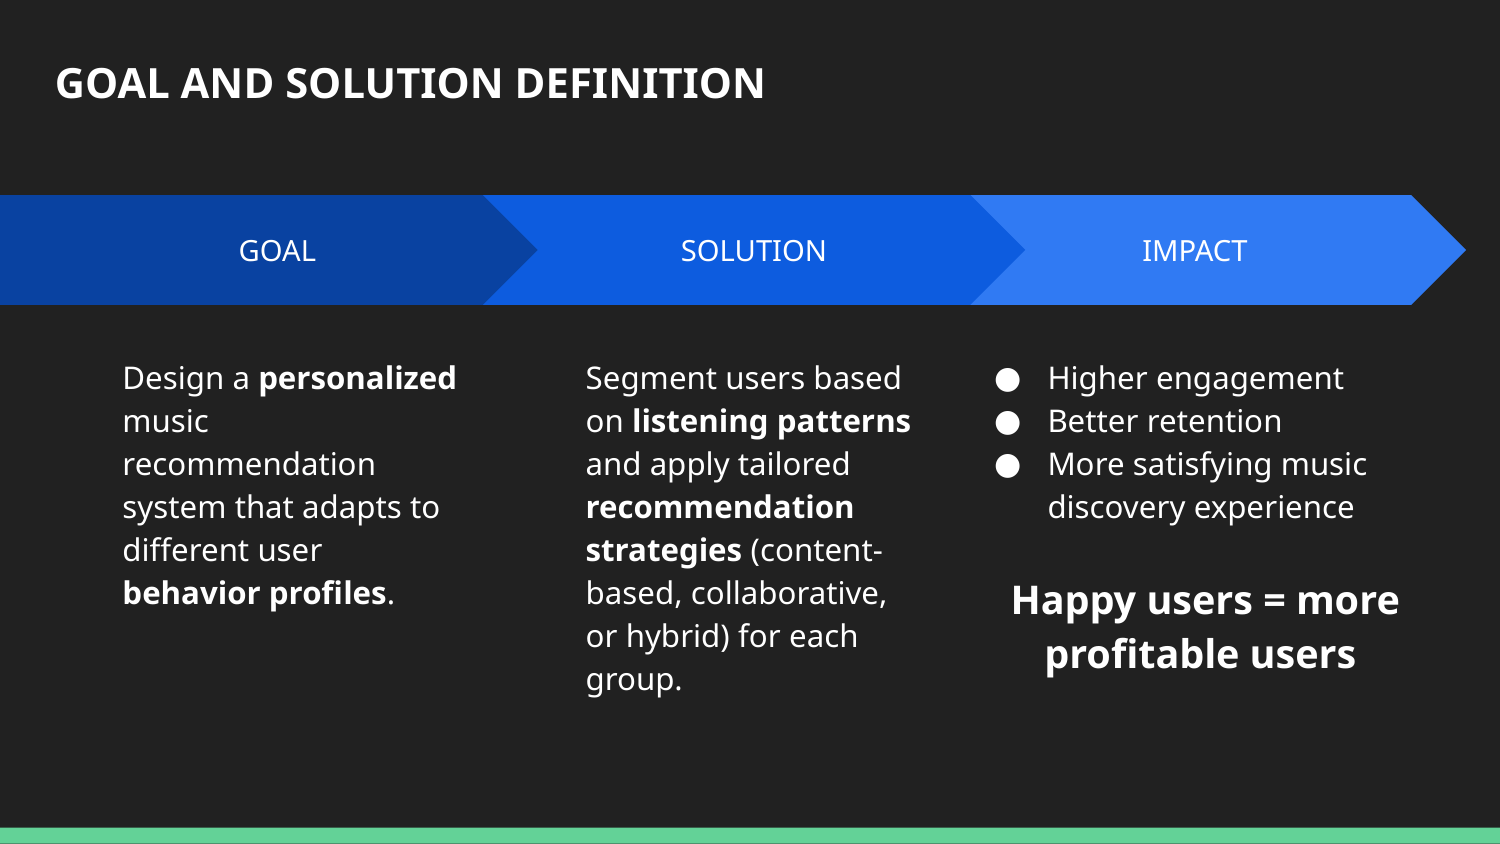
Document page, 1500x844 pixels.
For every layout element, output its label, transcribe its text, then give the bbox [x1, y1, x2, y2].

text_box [482, 194, 1026, 767]
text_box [0, 194, 481, 767]
subtitle GOAL AND SOLUTION DEFINITION [40, 39, 1373, 143]
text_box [1026, 194, 1467, 767]
